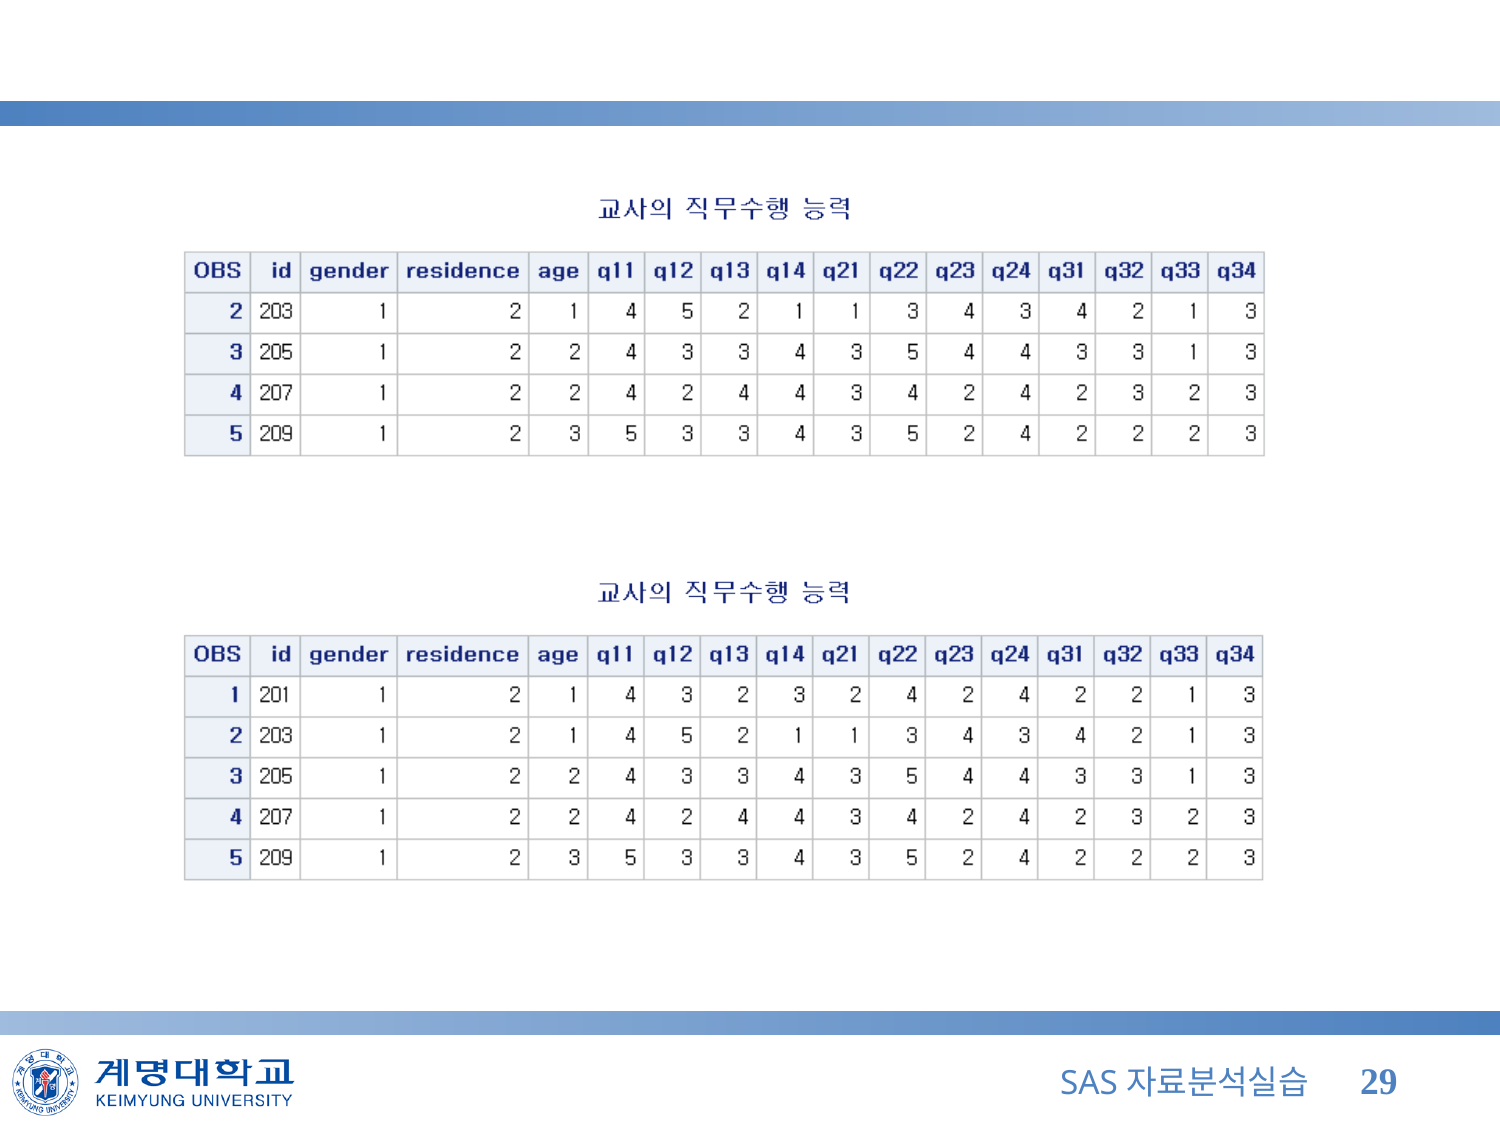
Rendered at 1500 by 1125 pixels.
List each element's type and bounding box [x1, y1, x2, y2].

picture [169, 574, 1281, 906]
picture [145, 184, 1306, 482]
picture [5, 1043, 301, 1121]
